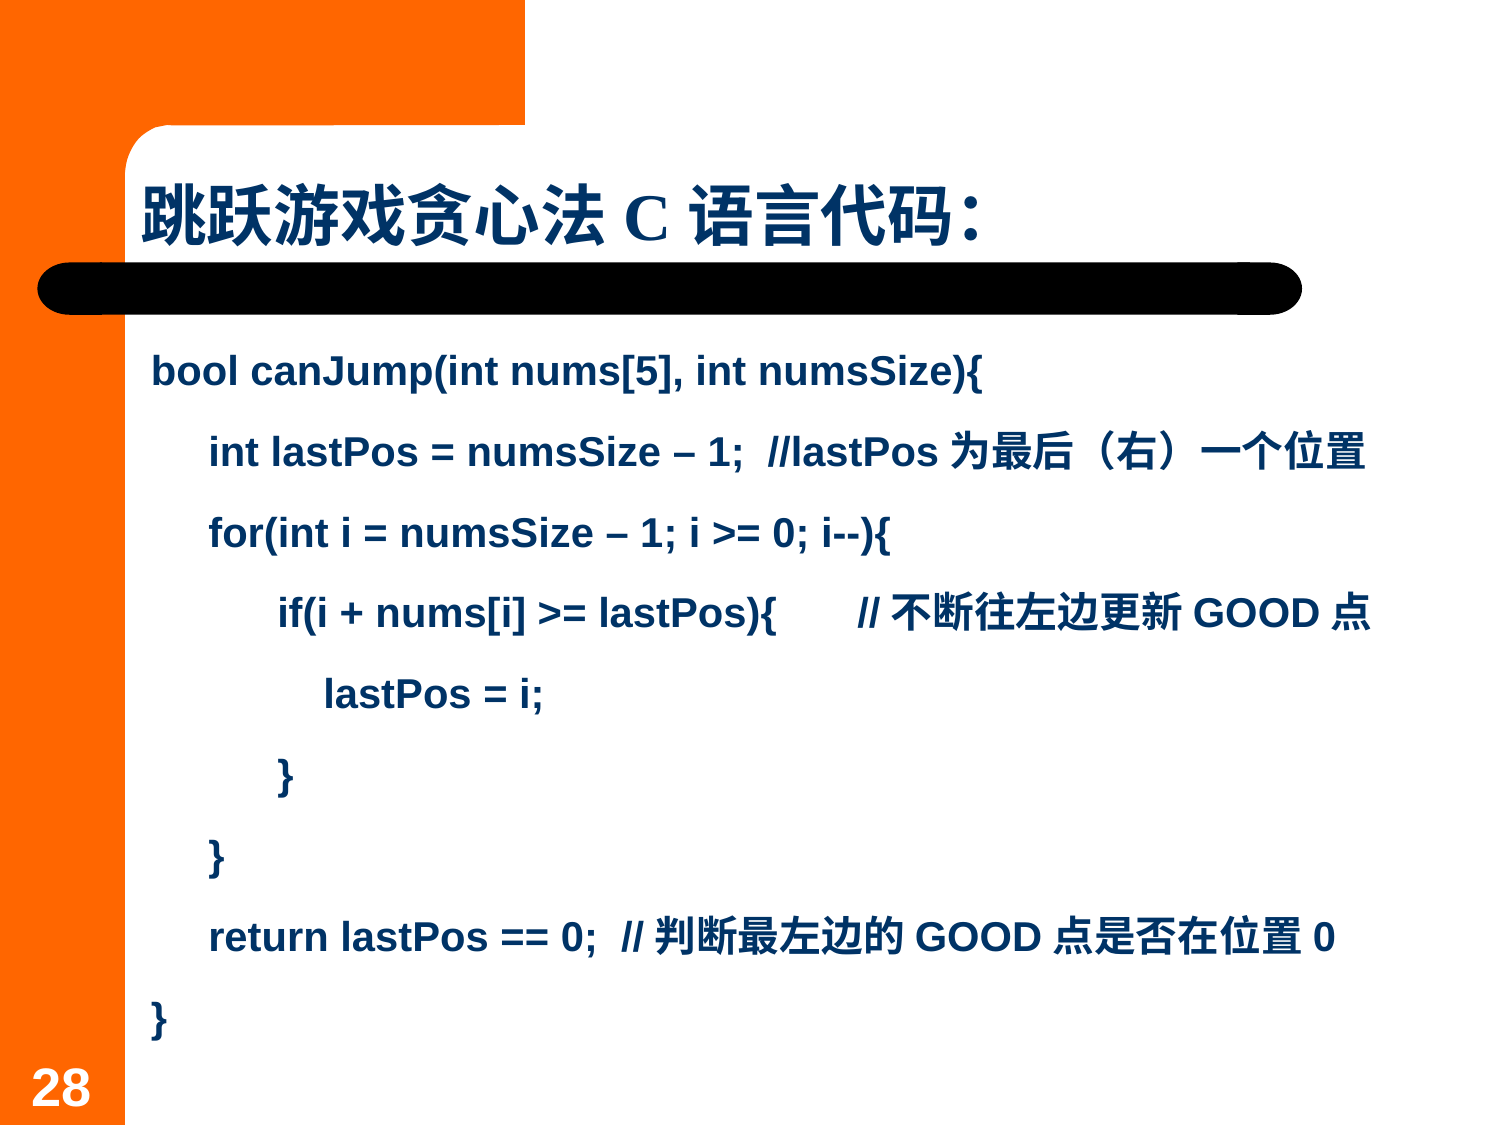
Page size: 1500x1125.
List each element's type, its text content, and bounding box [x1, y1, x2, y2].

title 跳跃游戏贪心法C语言代码： [125, 125, 1436, 263]
slide_number 28 [13, 1044, 111, 1125]
list bool canJump(int nums[5], int numsSize){ int lastPos = numsSize – 1; //lastPos为最后（右）一个位置 for(int i = numsSize – 1; i >= 0; i--){ if(i + nums[i] >= lastPos){ //不断往左边更新GOOD点 lastPos = i; } } return lastPos == 0; //判断最左边的GOOD点是否在位置0 } [135, 326, 1388, 1094]
